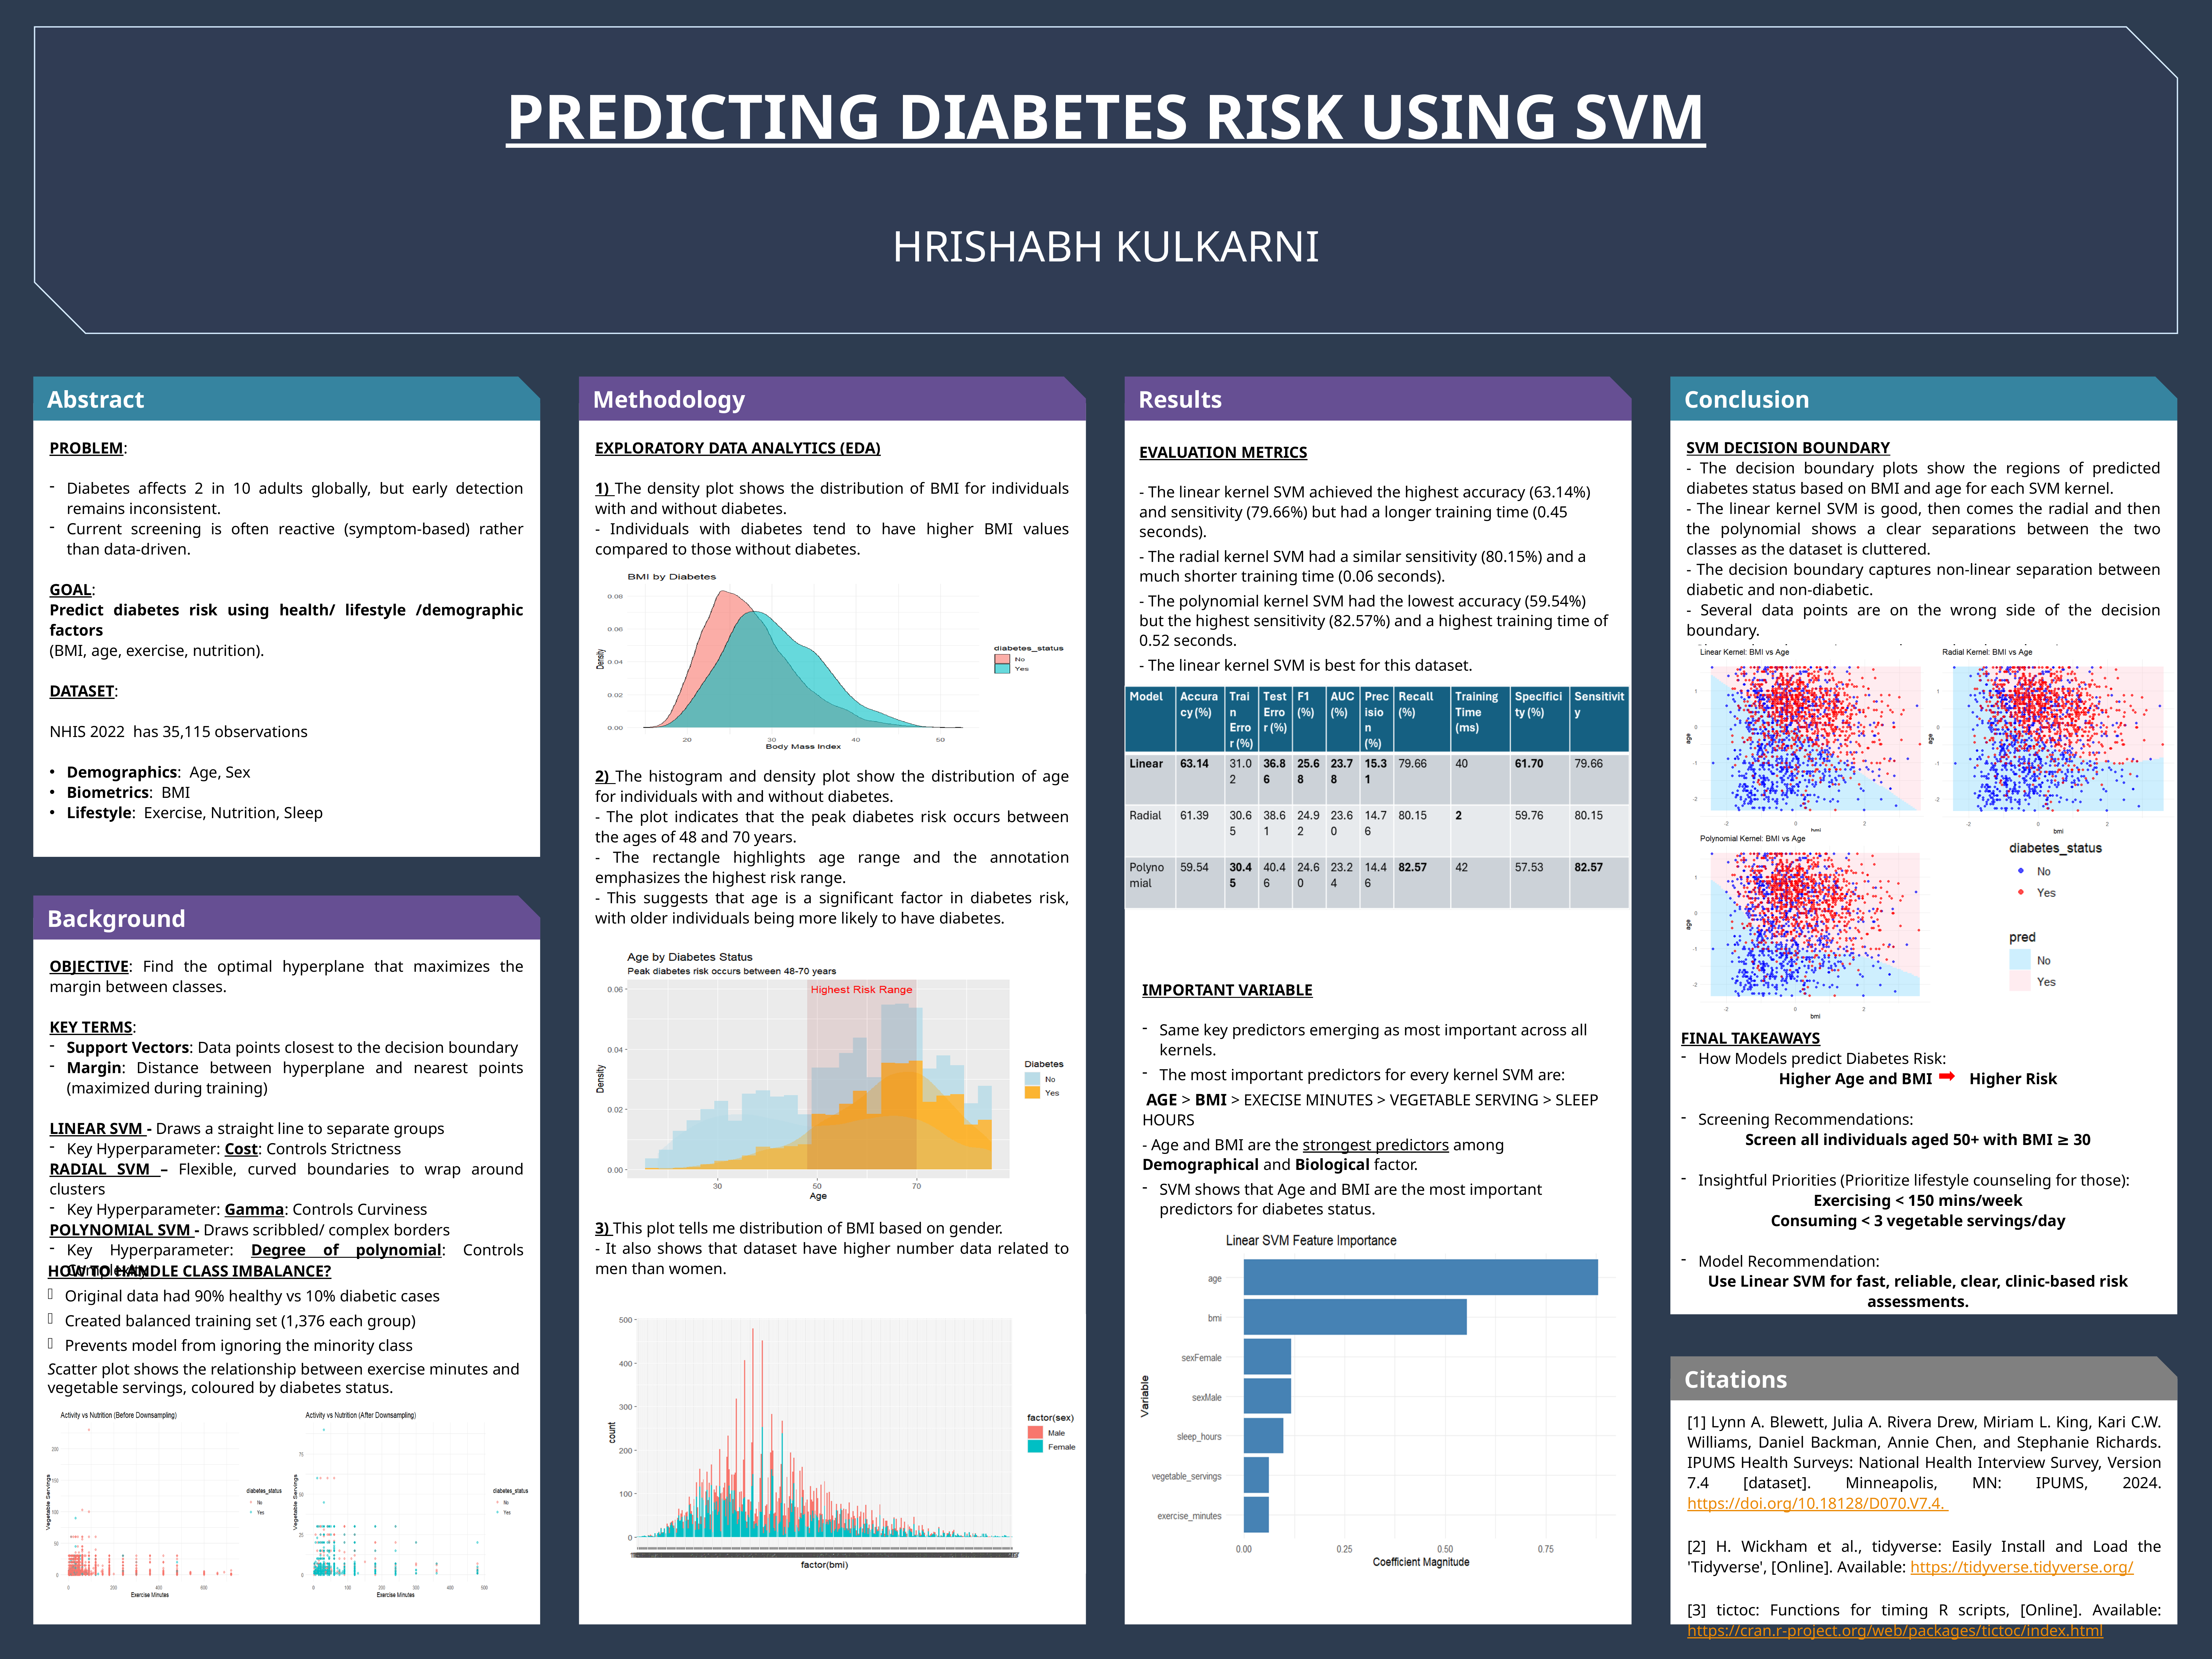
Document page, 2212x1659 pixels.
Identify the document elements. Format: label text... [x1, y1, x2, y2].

text_box PROBLEM: Diabetes affects 2 in 10 adults globally, but early detection remains inconsistent. Current screening is often reactive (symptom-based) rather than data-driven. GOAL: Predict diabetes risk using health/ lifestyle /demographic factors (BMI, age, exercise, nutrition). DATASET: NHIS 2022 has 35,115 observations Demographics: Age, Sex Biometrics: BMI Lifestyle: Exercise, Nutrition, Sleep [45, 434, 529, 824]
picture [2005, 839, 2105, 996]
text_box - The density plot shows the distribution of BMI for individuals with and without diabetes. - Individuals with diabetes tend to have higher BMI values compared to those without diabetes. [578, 402, 1087, 1625]
text_box 2) The histogram and density plot show the distribution of age for individuals with and without diabetes. - The plot indicates that the peak diabetes risk occurs between the ages of 48 and 70 years. - The rectangle highlights age range and the annotation emphasizes the highest risk range. - This suggests that age is a significant factor in diabetes risk, with older individuals being more likely to have diabetes. [590, 762, 1074, 947]
text_box Conclusion [1670, 376, 2178, 421]
text_box Methodology [579, 376, 1086, 421]
text_box OBJECTIVE: Find the optimal hyperplane that maximizes the margin between classes. KEY TERMS: Support Vectors: Data points closest to the decision boundary Margin: Distance between hyperplane and nearest points (maximized during training) LINEAR SVM - Draws a straight line to separate groups Key Hyperparameter: Cost: Controls Strictness RADIAL SVM – Flexible, curved boundaries to wrap around clusters Key Hyperparameter: Gamma: Controls Curviness POLYNOMIAL SVM - Draws scribbled/ complex borders Key Hyperparameter: Degree of polynomial: Controls Complexity [45, 952, 529, 1281]
text_box [1] Lynn A. Blewett, Julia A. Rivera Drew, Miriam L. King, Kari C.W. Williams, Daniel Backman, Annie Chen, and Stephanie Richards. IPUMS Health Surveys: National Health Interview Survey, Version 7.4 [dataset]. Minneapolis, MN: IPUMS, 2024. https://doi.org/10.18128/D070.V7.4. [2] H. Wickham et al., tidyverse: Easily Install and Load the 'Tidyverse', [Online]. Available: https://tidyverse.tidyverse.org/ [3] tictoc: Functions for timing R scripts, [Online]. Available: https://cran.r-project.org/web/packages/tictoc/index.html [1683, 1408, 2167, 1644]
picture [602, 1314, 1086, 1574]
text_box Citations [1670, 1356, 2178, 1401]
text_box 3) This plot tells me distribution of BMI based on gender. - It also shows that dataset have higher number data related to men than women. [590, 1214, 1074, 1280]
text_box Background [33, 895, 540, 940]
text_box Abstract [33, 376, 540, 421]
text_box [1124, 913, 1632, 1625]
picture [1124, 684, 1632, 910]
picture [1135, 1228, 1622, 1574]
text_box FINAL TAKEAWAYS How Models predict Diabetes Risk: Higher Age and BMI Higher Risk Screening Recommendations: Screen all individuals aged 50+ with BMI ≥ 30 Insightful Priorities (Prioritize lifestyle counseling for those): Exercising < 150 mins/week Consuming < 3 vegetable servings/day Model Recommendation: Use Linear SVM for fast, reliable, clear, clinic-based risk assessments. [1676, 1024, 2160, 1313]
text_box PREDICTING DIABETES RISK USING SVM [184, 77, 2028, 206]
text_box EVALUATION METRICS - The linear kernel SVM achieved the highest accuracy (63.14%) and sensitivity (79.66%) but had a longer training time (0.45 seconds). - The radial kernel SVM had a similar sensitivity (80.15%) and a much shorter training time (0.06 seconds). - The polynomial kernel SVM had the lowest accuracy (59.54%) but the highest sensitivity (82.57%) and a highest training time of 0.52 seconds. - The linear kernel SVM is best for this dataset. [1135, 438, 1619, 676]
picture [590, 947, 1075, 1205]
text_box [1670, 1378, 2178, 1625]
text_box HOW TO HANDLE CLASS IMBALANCE? Original data had 90% healthy vs 10% diabetic cases Created balanced training set (1,376 each group) Prevents model from ignoring the minority class Scatter plot shows the relationship between exercise minutes and vegetable servings, coloured by diabetes status. [43, 1234, 527, 1398]
text_box [33, 402, 541, 857]
text_box [1124, 402, 1632, 684]
picture [1682, 645, 2176, 1023]
text_box EXPLORATORY DATA ANALYTICS (EDA) 1) The density plot shows the distribution of BMI for individuals with and without diabetes. - Individuals with diabetes tend to have higher BMI values compared to those without diabetes. [590, 434, 1074, 570]
text_box [33, 917, 541, 1625]
text_box [34, 27, 2178, 334]
text_box HRISHABH KULKARNI [184, 219, 2028, 270]
text_box Results [1124, 376, 1632, 421]
picture [43, 1408, 287, 1601]
text_box [1939, 1071, 1955, 1081]
text_box SVM DECISION BOUNDARY - The decision boundary plots show the regions of predicted diabetes status based on BMI and age for each SVM kernel. - The linear kernel SVM is good, then comes the radial and then the polynomial shows a clear separations between the two classes as the dataset is cluttered. - The decision boundary captures non-linear separation between diabetic and non-diabetic. - Several data points are on the wrong side of the decision boundary. - Shows that data points are cluttered and overlapping. [1682, 434, 2166, 645]
text_box IMPORTANT VARIABLE Same key predictors emerging as most important across all kernels. The most important predictors for every kernel SVM are: AGE > BMI > EXECISE MINUTES > VEGETABLE SERVING > SLEEP HOURS - Age and BMI are the strongest predictors among Demographical and Biological factor. SVM shows that Age and BMI are the most important predictors for diabetes status. [1138, 976, 1622, 1220]
picture [290, 1408, 533, 1601]
text_box [1670, 402, 2178, 1315]
picture [590, 570, 1075, 753]
